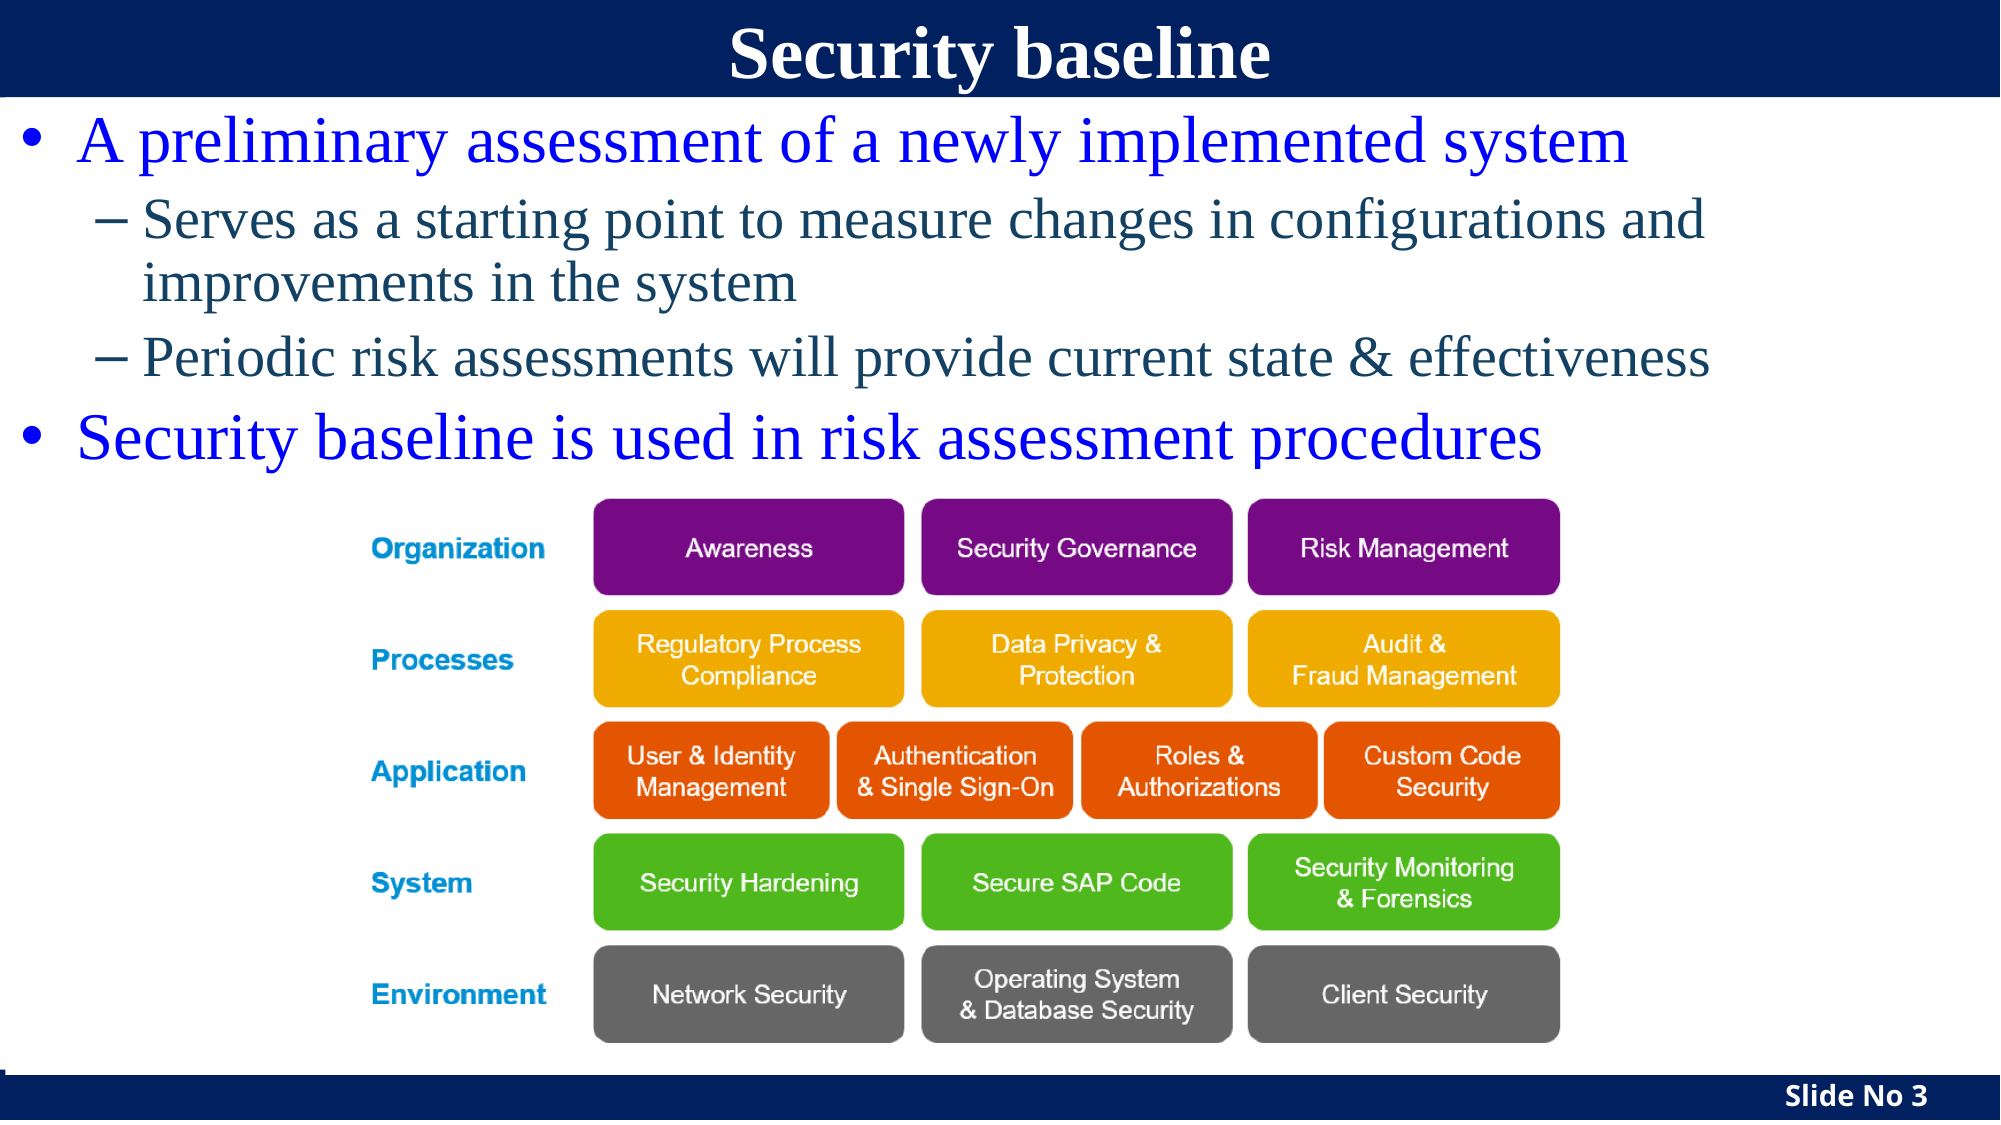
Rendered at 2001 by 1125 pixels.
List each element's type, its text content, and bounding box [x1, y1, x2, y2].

title Security baseline [0, 0, 2000, 98]
list A preliminary assessment of a newly implemented system Serves as a starting point to measure changes in configurations and improvements in the system Periodic risk assessments will provide current state & effectiveness Security baseline is used in risk assessment procedures [5, 97, 2000, 1075]
picture [349, 469, 1601, 1072]
